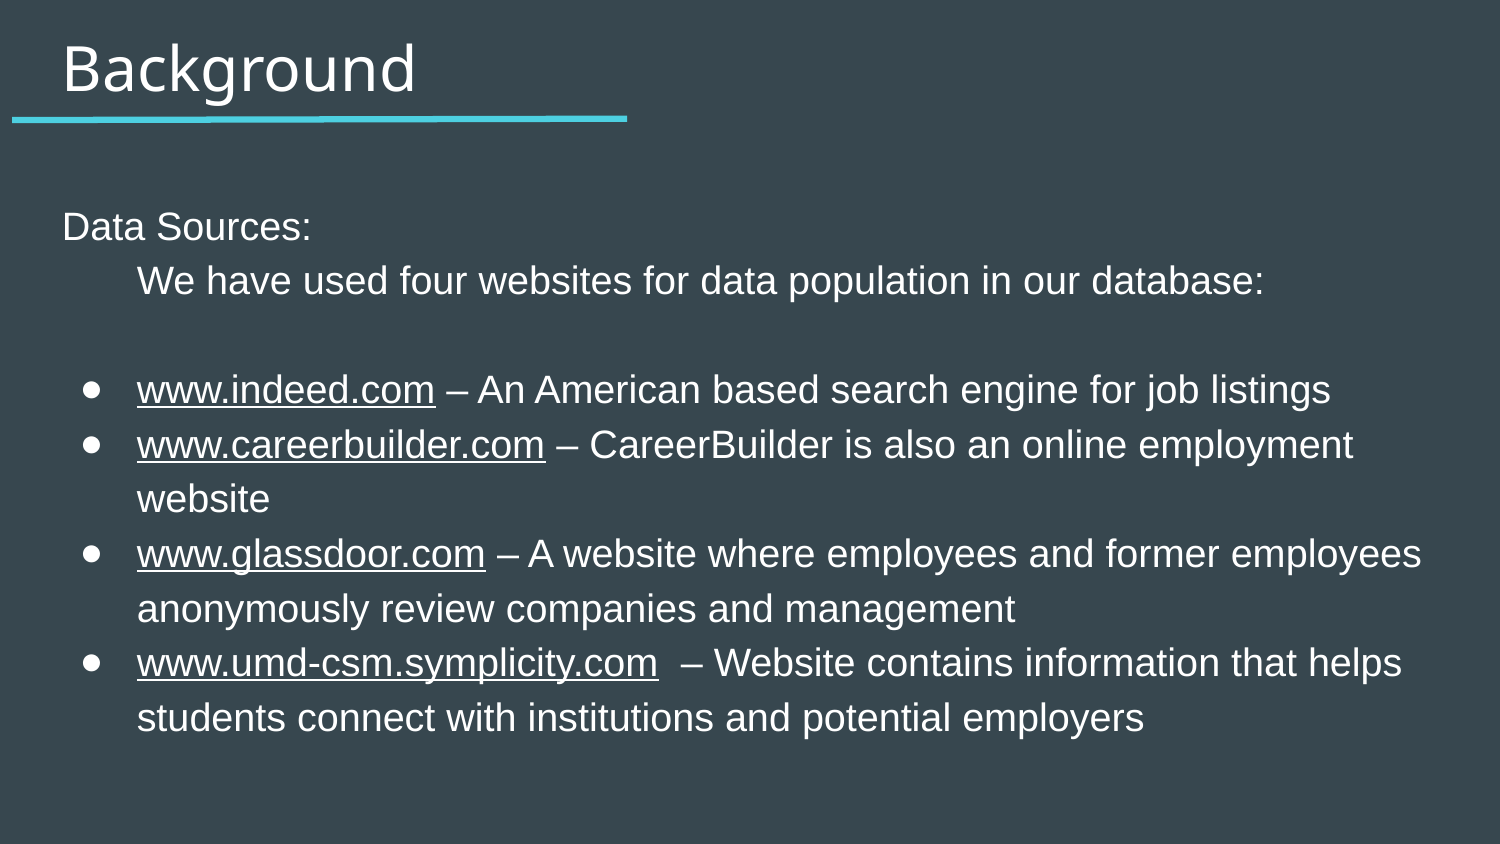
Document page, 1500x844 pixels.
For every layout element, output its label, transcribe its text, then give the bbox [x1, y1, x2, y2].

text_box Data Sources: We have used four websites for data population in our database: www.indeed.com – An American based search engine for job listings www.careerbuilder.com – CareerBuilder is also an online employment website www.glassdoor.com – A website where employees and former employees anonymously review companies and management www.umd-csm.symplicity.com – Website contains information that helps students connect with institutions and potential employers [46, 178, 1469, 761]
title Background [46, 14, 1445, 109]
